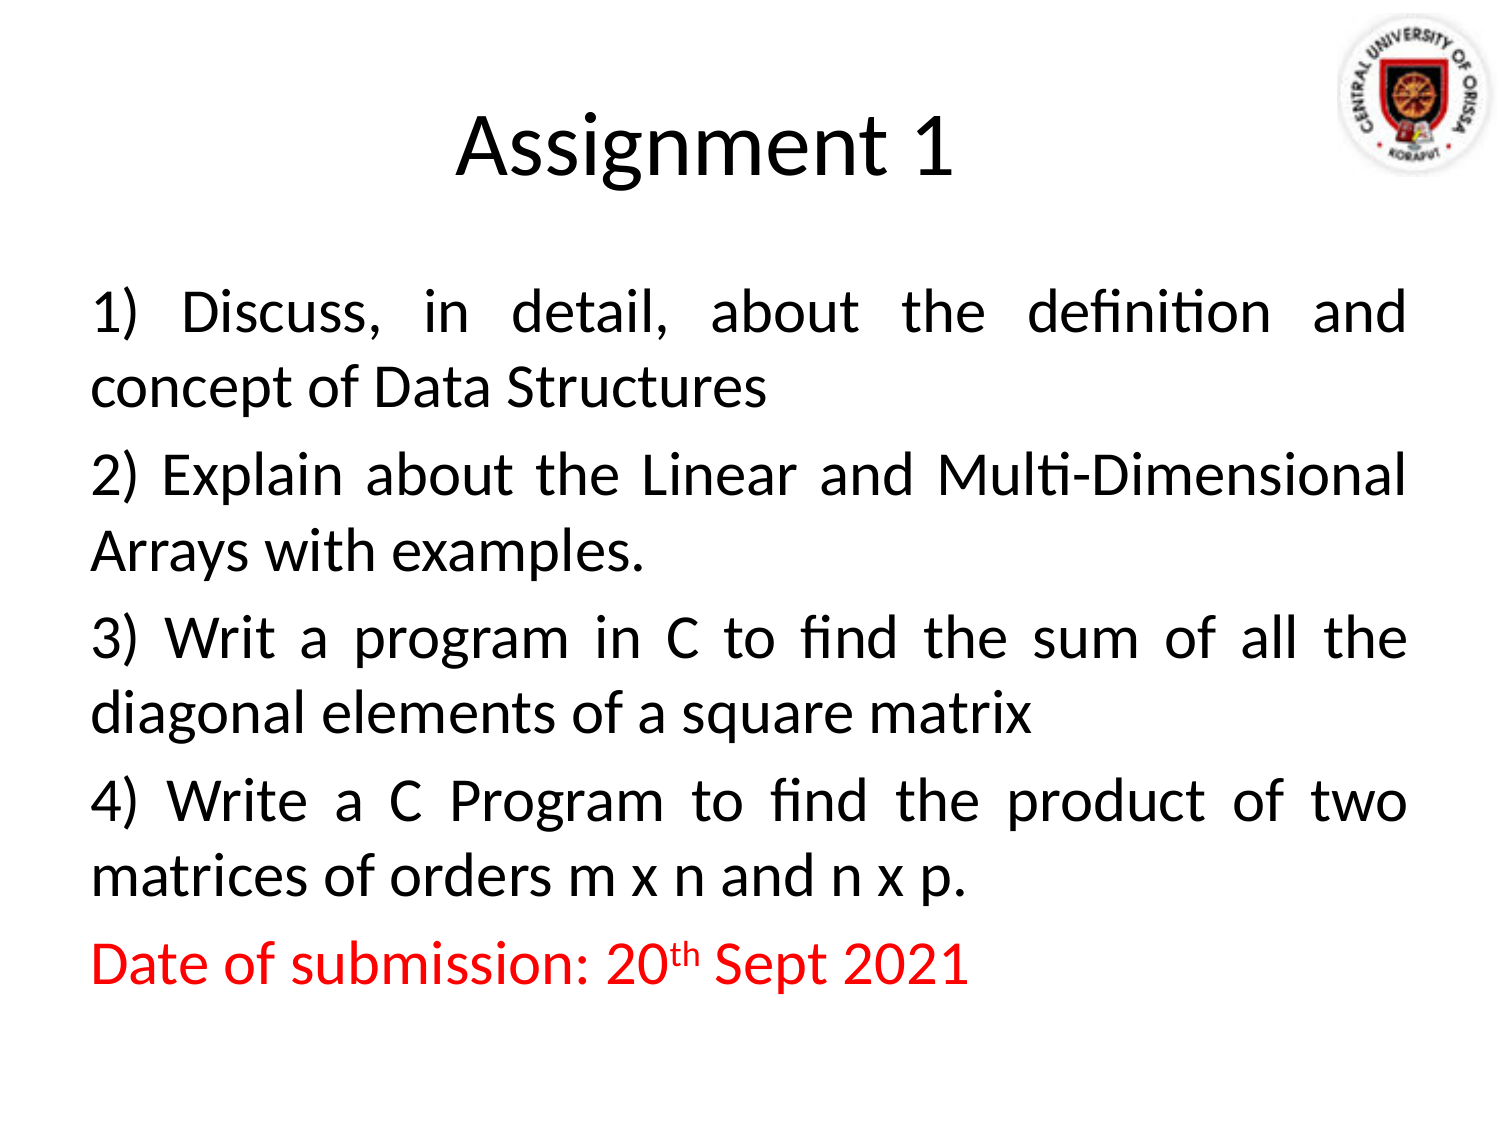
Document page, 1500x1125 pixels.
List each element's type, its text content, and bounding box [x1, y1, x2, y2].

list 1) Discuss, in detail, about the definition and concept of Data Structures 2) Explain about the Linear and Multi-Dimensional Arrays with examples. 3) Writ a program in C to find the sum of all the diagonal elements of a square matrix 4) Write a C Program to find the product of two matrices of orders m x n and n x p. Date of submission: 20th Sept 2021 [75, 262, 1425, 1005]
title Assignment 1 [75, 45, 1338, 233]
